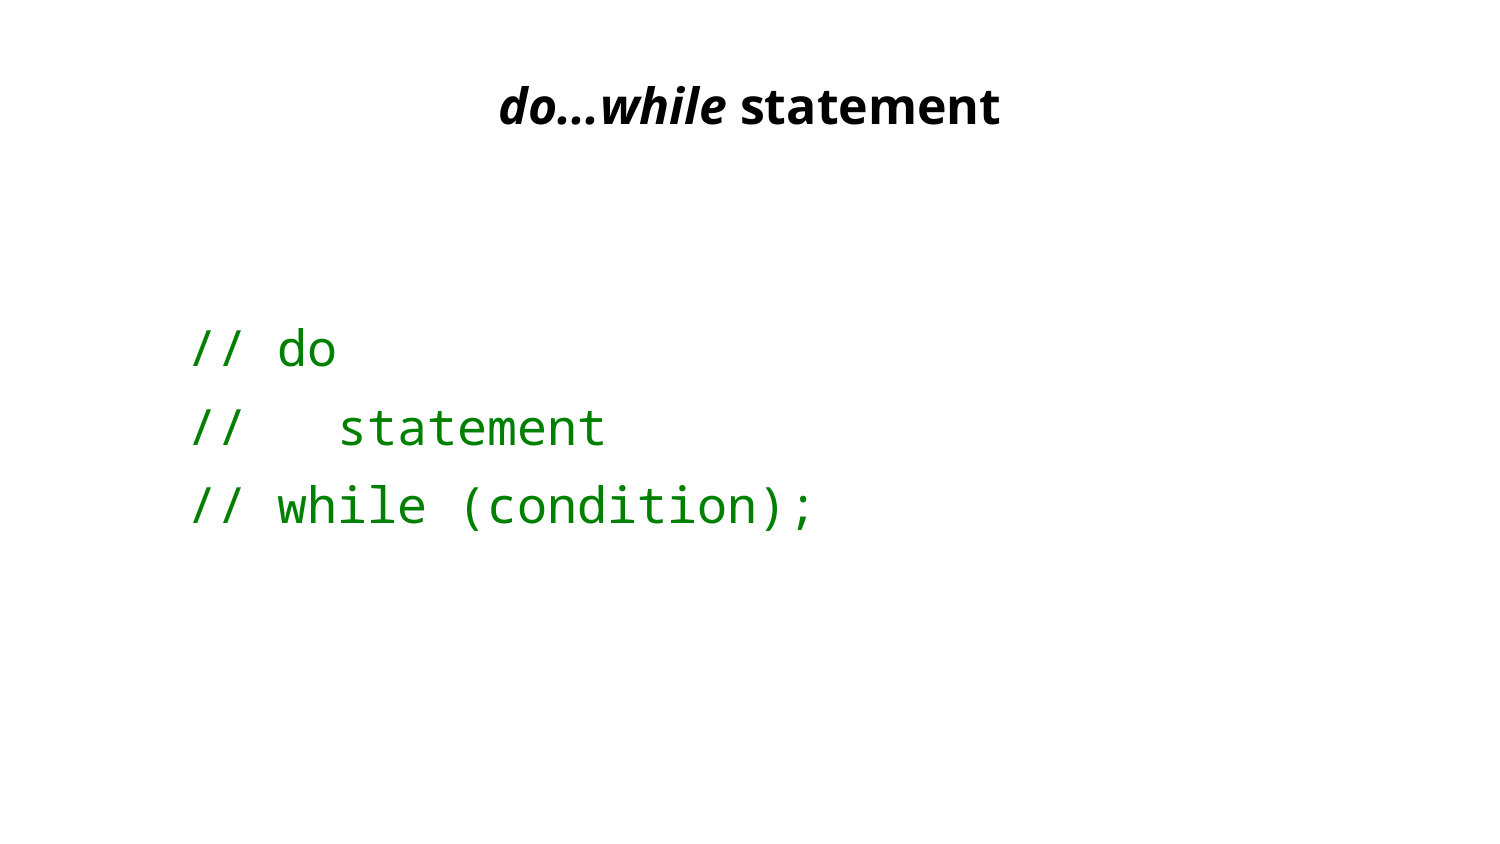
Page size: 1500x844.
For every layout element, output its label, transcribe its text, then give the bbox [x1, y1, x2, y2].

text_box // do // statement // while (condition); [172, 219, 1337, 691]
text_box do...while statement [0, 1, 1500, 208]
